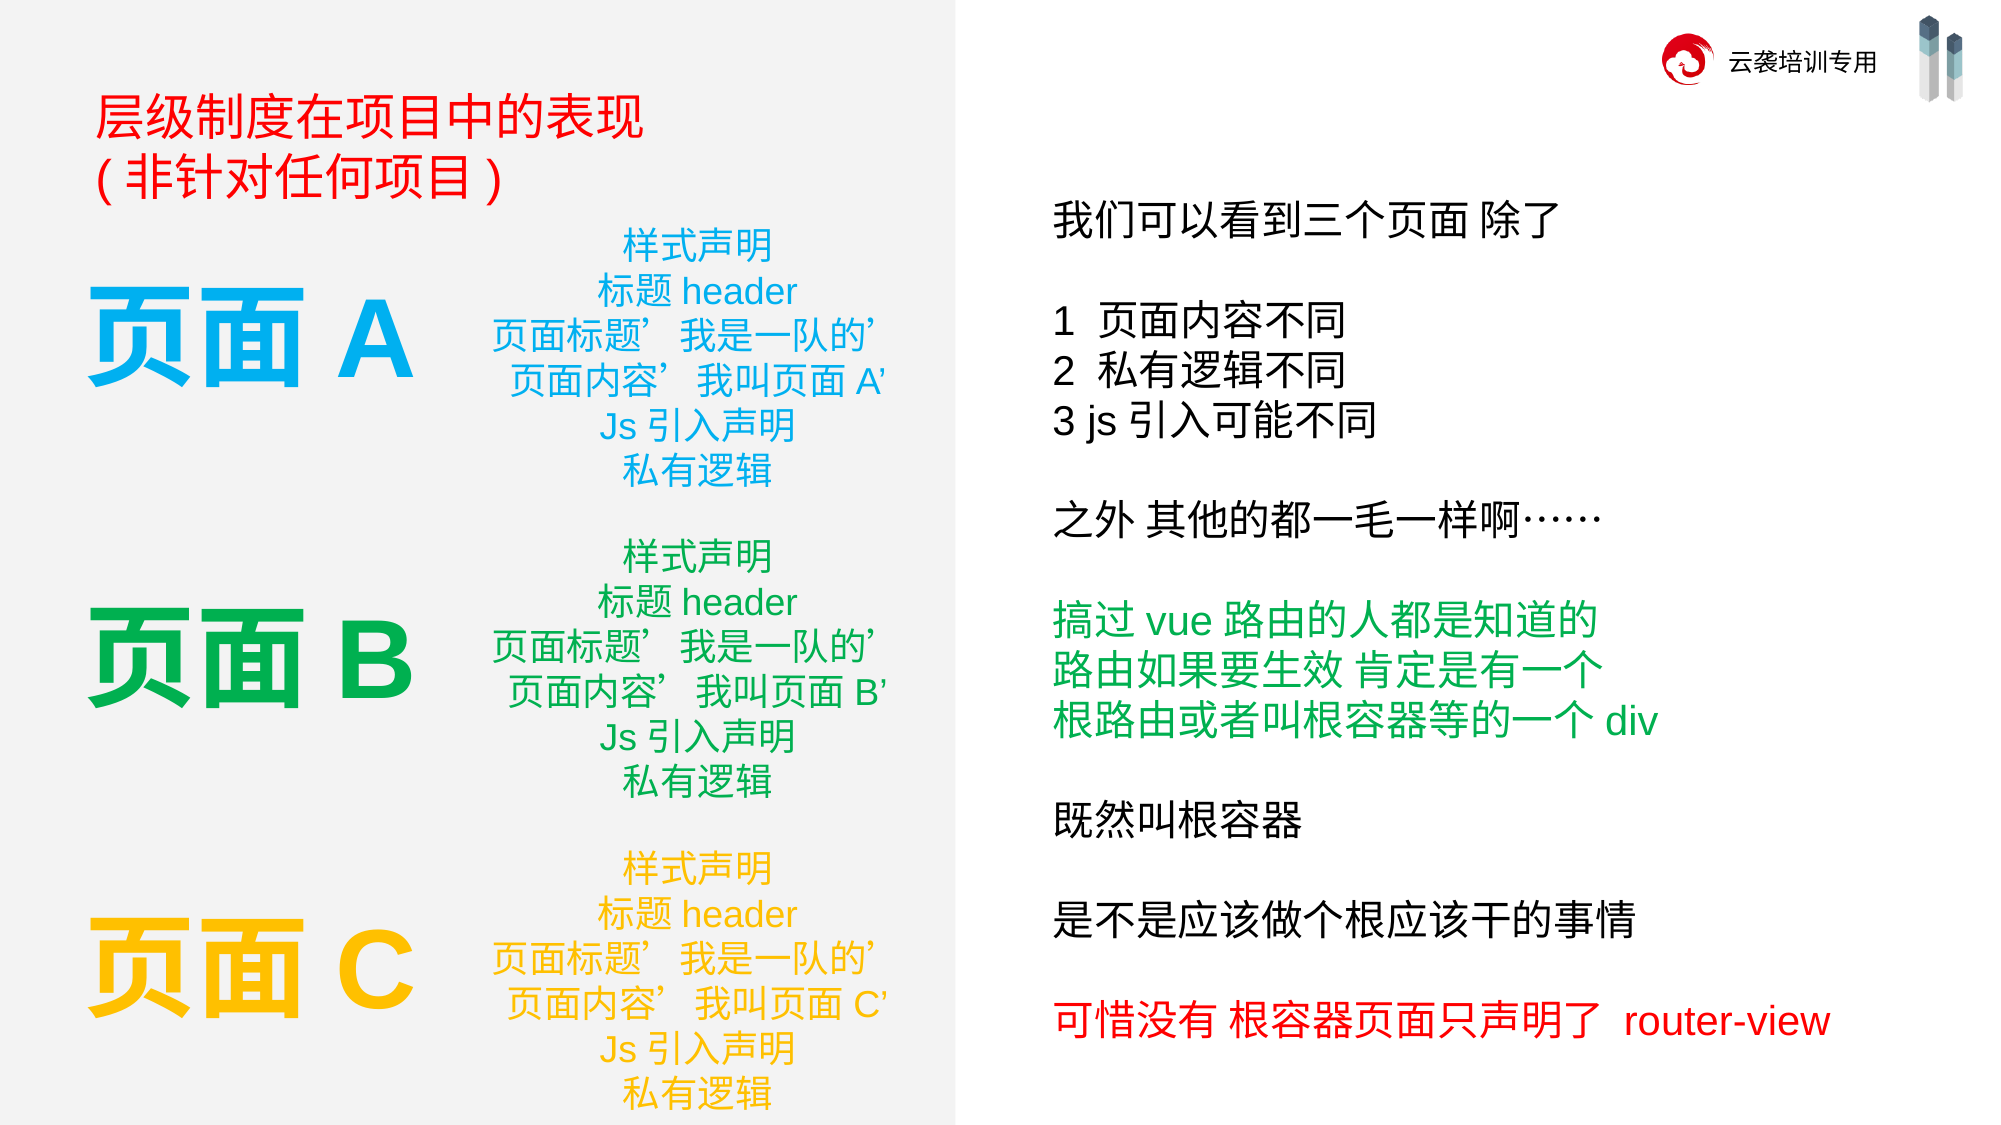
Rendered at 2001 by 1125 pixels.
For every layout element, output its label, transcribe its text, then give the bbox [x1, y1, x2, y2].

text_box 样式声明 标题header 页面标题’我是一队的’ 页面内容’我叫页面C’ Js引入声明 私有逻辑 [466, 837, 930, 1122]
text_box 我们可以看到三个页面 除了 1 页面内容不同 2 私有逻辑不同 3 js引入可能不同 之外 其他的都一毛一样啊…… 搞过vue路由的人都是知道的 路由如果要生效 肯定是有一个 根路由或者叫根容器等的一个div 既然叫根容器 是不是应该做个根应该干的事情 可惜没有 根容器页面只声明了 router-view [1037, 186, 2000, 1102]
text_box 层级制度在项目中的表现 (非针对任何项目) [80, 78, 719, 214]
text_box 样式声明 标题header 页面标题’我是一队的’ 页面内容’我叫页面A’ Js引入声明 私有逻辑 [466, 214, 930, 500]
text_box 样式声明 标题header 页面标题’我是一队的’ 页面内容’我叫页面B’ Js引入声明 私有逻辑 [466, 525, 930, 811]
picture [1881, 0, 2000, 119]
text_box 页面C [68, 888, 432, 1039]
text_box 页面A [68, 257, 432, 408]
text_box 页面B [68, 578, 432, 729]
text_box [0, 0, 956, 1125]
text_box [1662, 33, 1895, 85]
